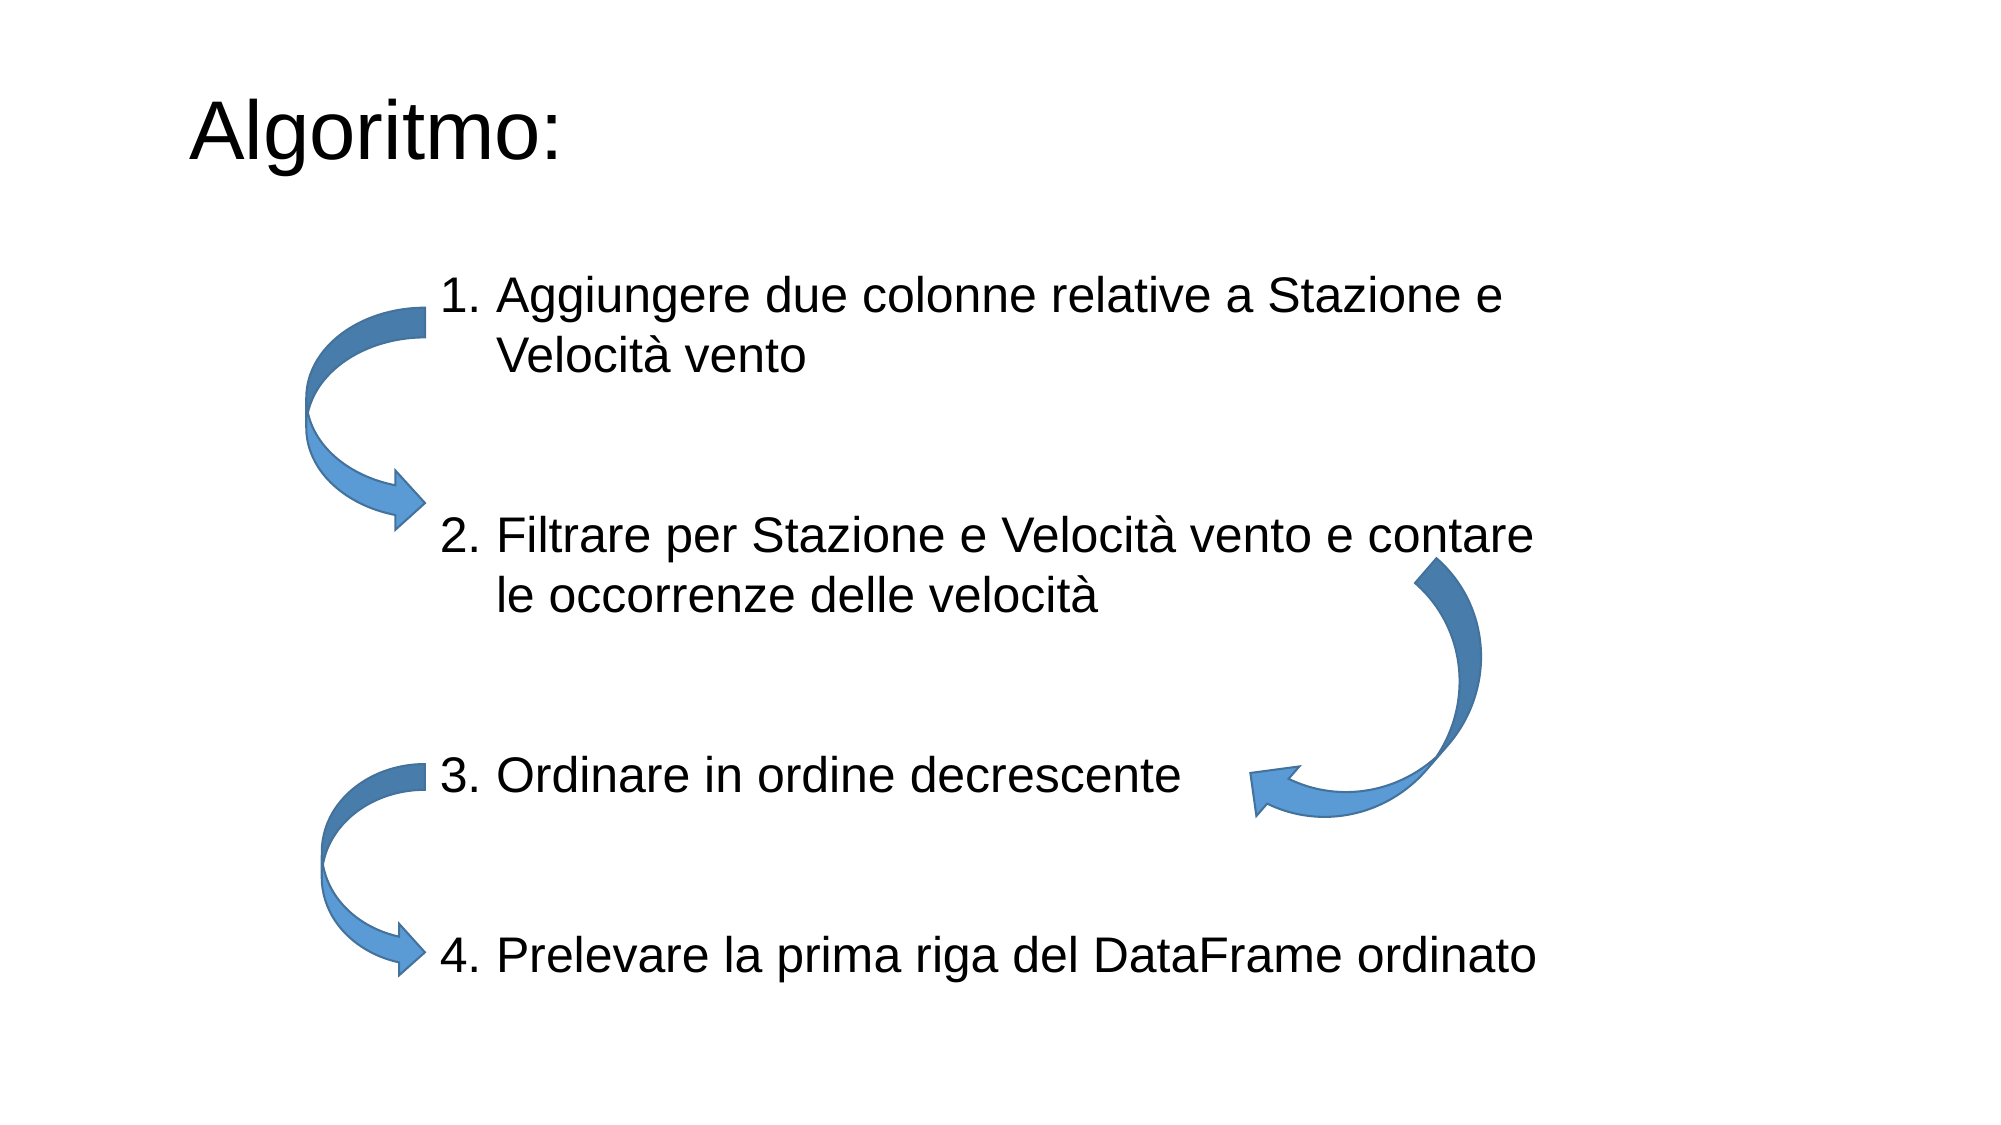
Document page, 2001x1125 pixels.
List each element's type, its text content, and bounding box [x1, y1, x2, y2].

text_box [305, 306, 427, 533]
text_box [320, 763, 427, 978]
text_box [1249, 556, 1483, 819]
text_box Aggiungere due colonne relative a Stazione e Velocità vento Filtrare per Stazione e Velocità vento e contare le occorrenze delle velocità Ordinare in ordine decrescente Prelevare la prima riga del DataFrame ordinato [424, 254, 1571, 990]
text_box Algoritmo: [174, 68, 728, 184]
